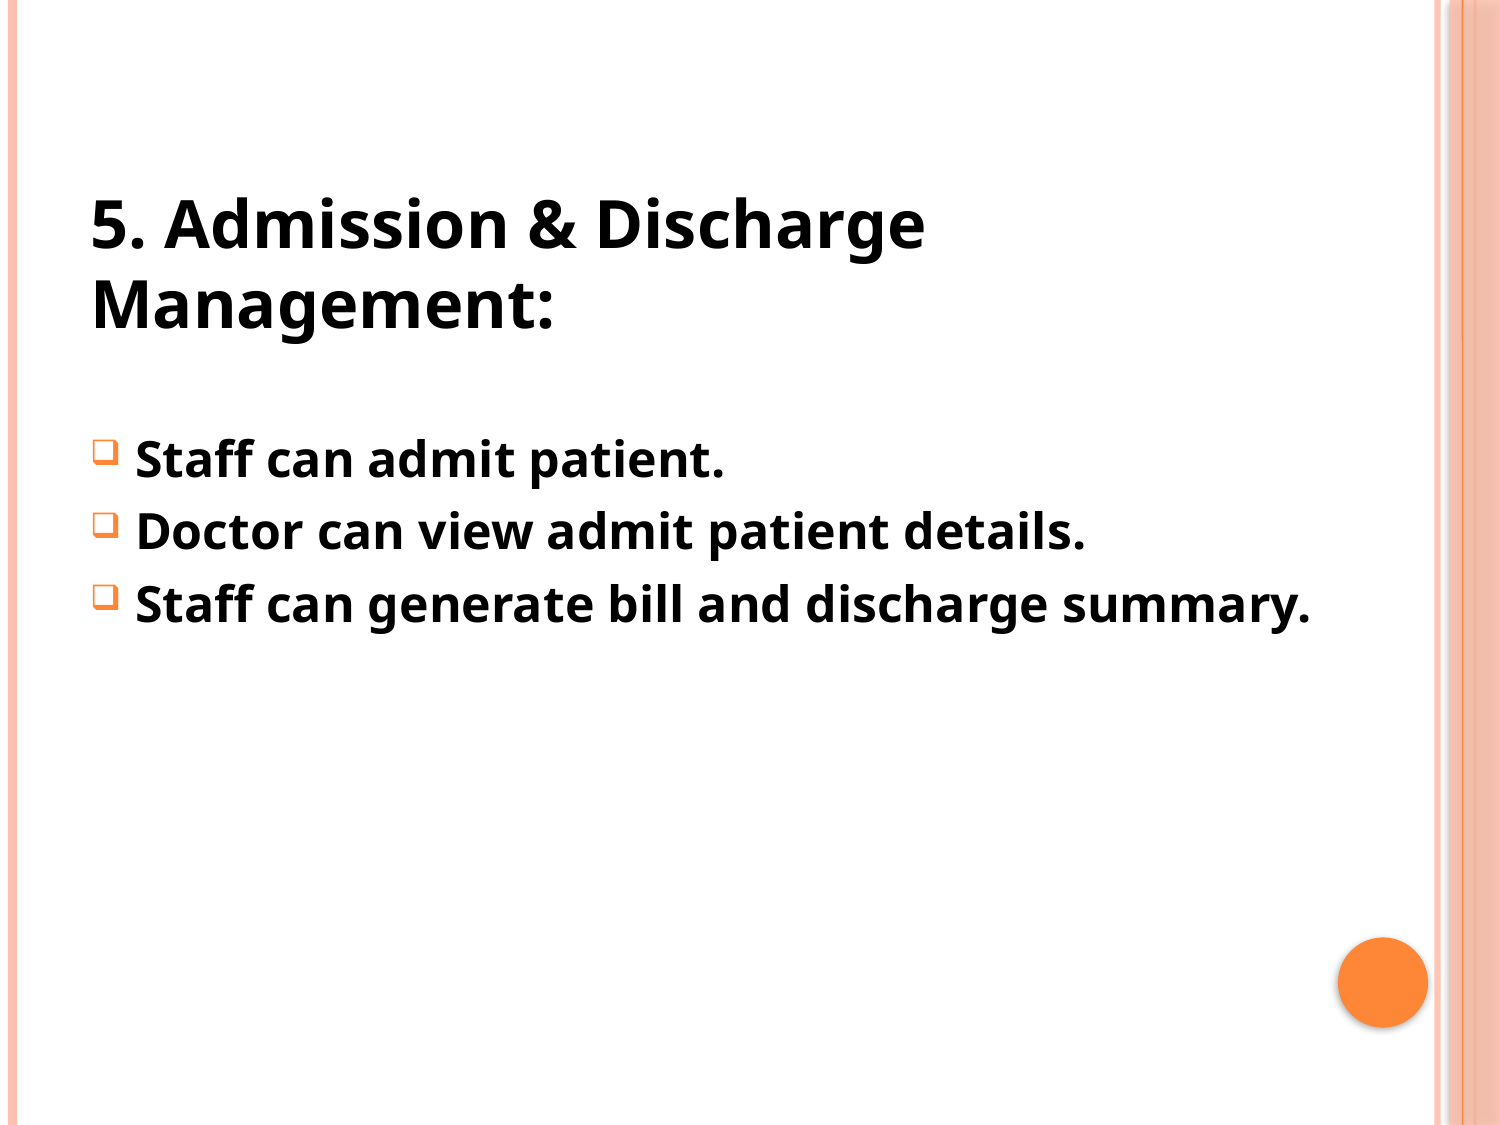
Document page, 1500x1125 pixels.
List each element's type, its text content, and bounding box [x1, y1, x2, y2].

list 5. Admission & Discharge Management: Staff can admit patient. Doctor can view admit patient details. Staff can generate bill and discharge summary. [75, 82, 1425, 986]
